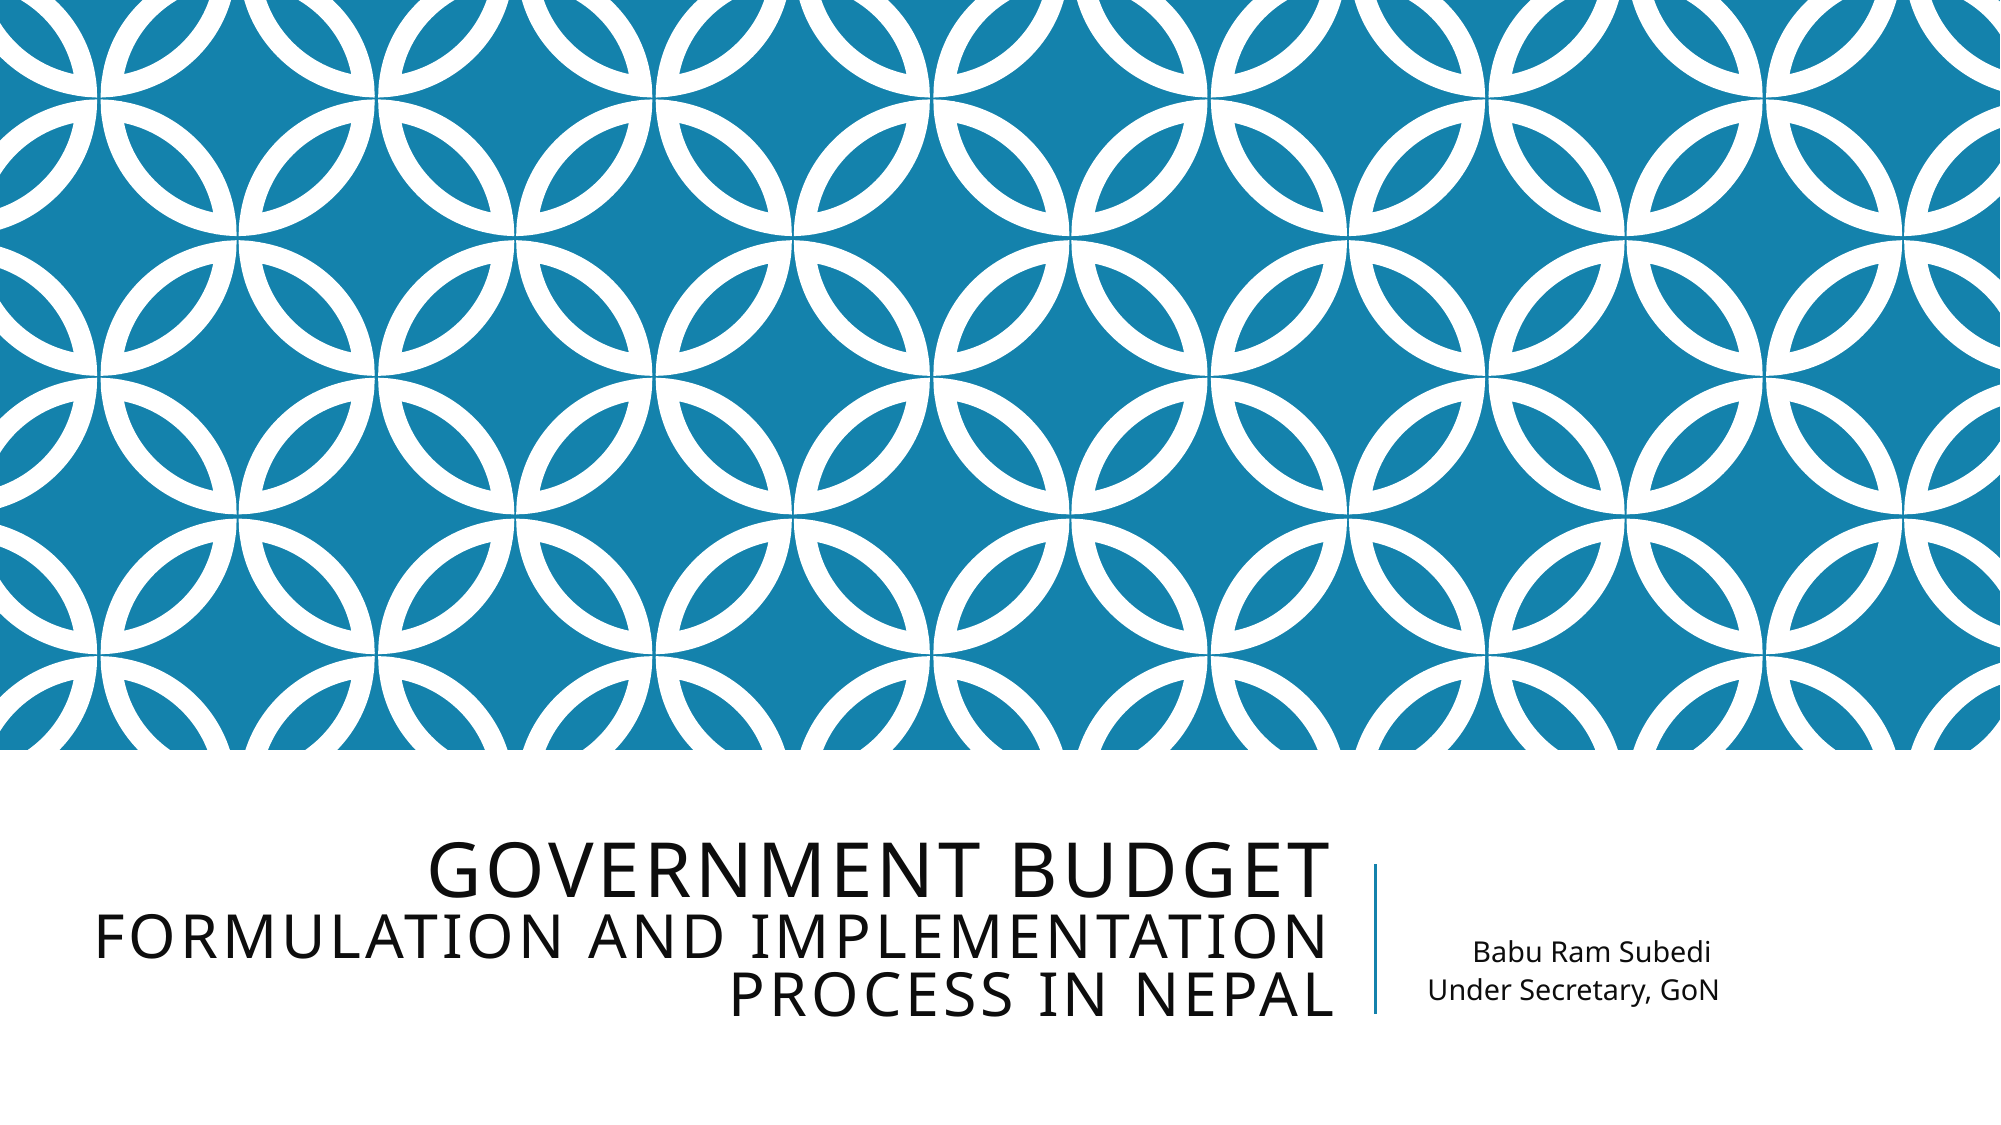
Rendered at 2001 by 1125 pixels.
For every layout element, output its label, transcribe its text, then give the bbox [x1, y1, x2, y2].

subtitle Babu Ram Subedi Under Secretary, GoN [1412, 813, 1938, 1054]
title Government Budget Formulation and Implementation Process in Nepal [75, 813, 1350, 1054]
